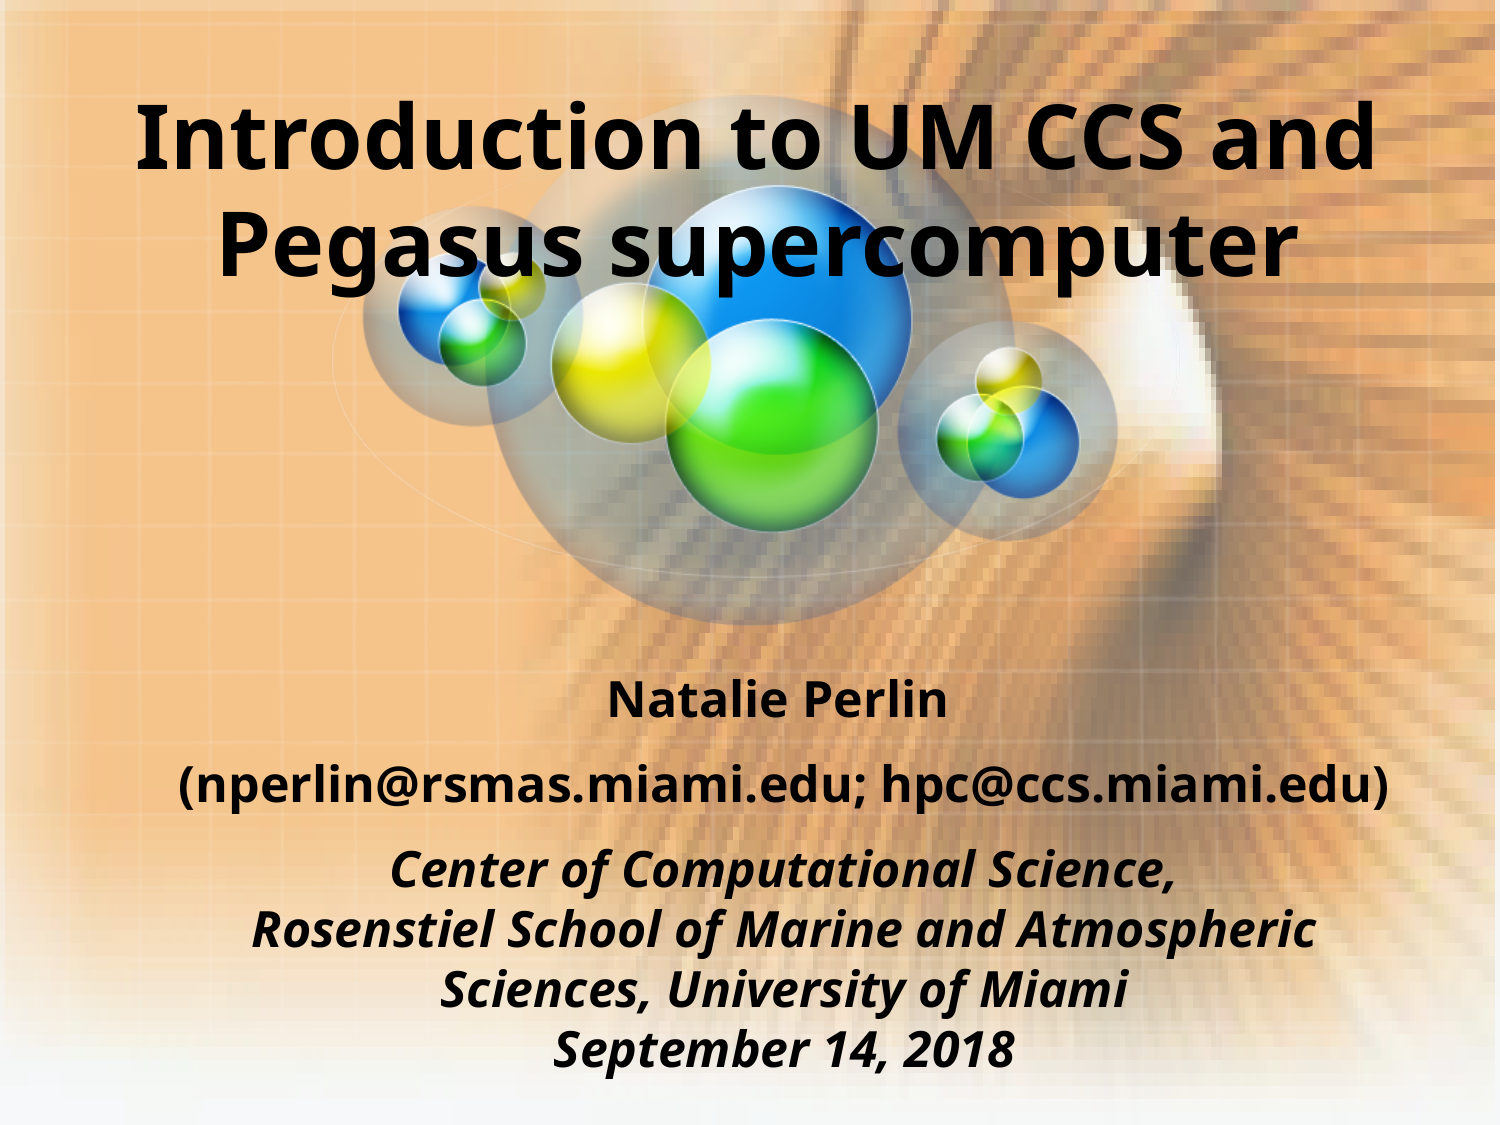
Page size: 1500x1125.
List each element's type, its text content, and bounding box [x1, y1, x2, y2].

subtitle Natalie Perlin (nperlin@rsmas.miami.edu; hpc@ccs.miami.edu) Center of Computational Science, Rosenstiel School of Marine and Atmospheric Sciences, University of Miami September 14, 2018 [132, 622, 1436, 1085]
picture [0, 0, 1500, 1125]
title Introduction to UM CCS and Pegasus supercomputer [109, 0, 1409, 303]
